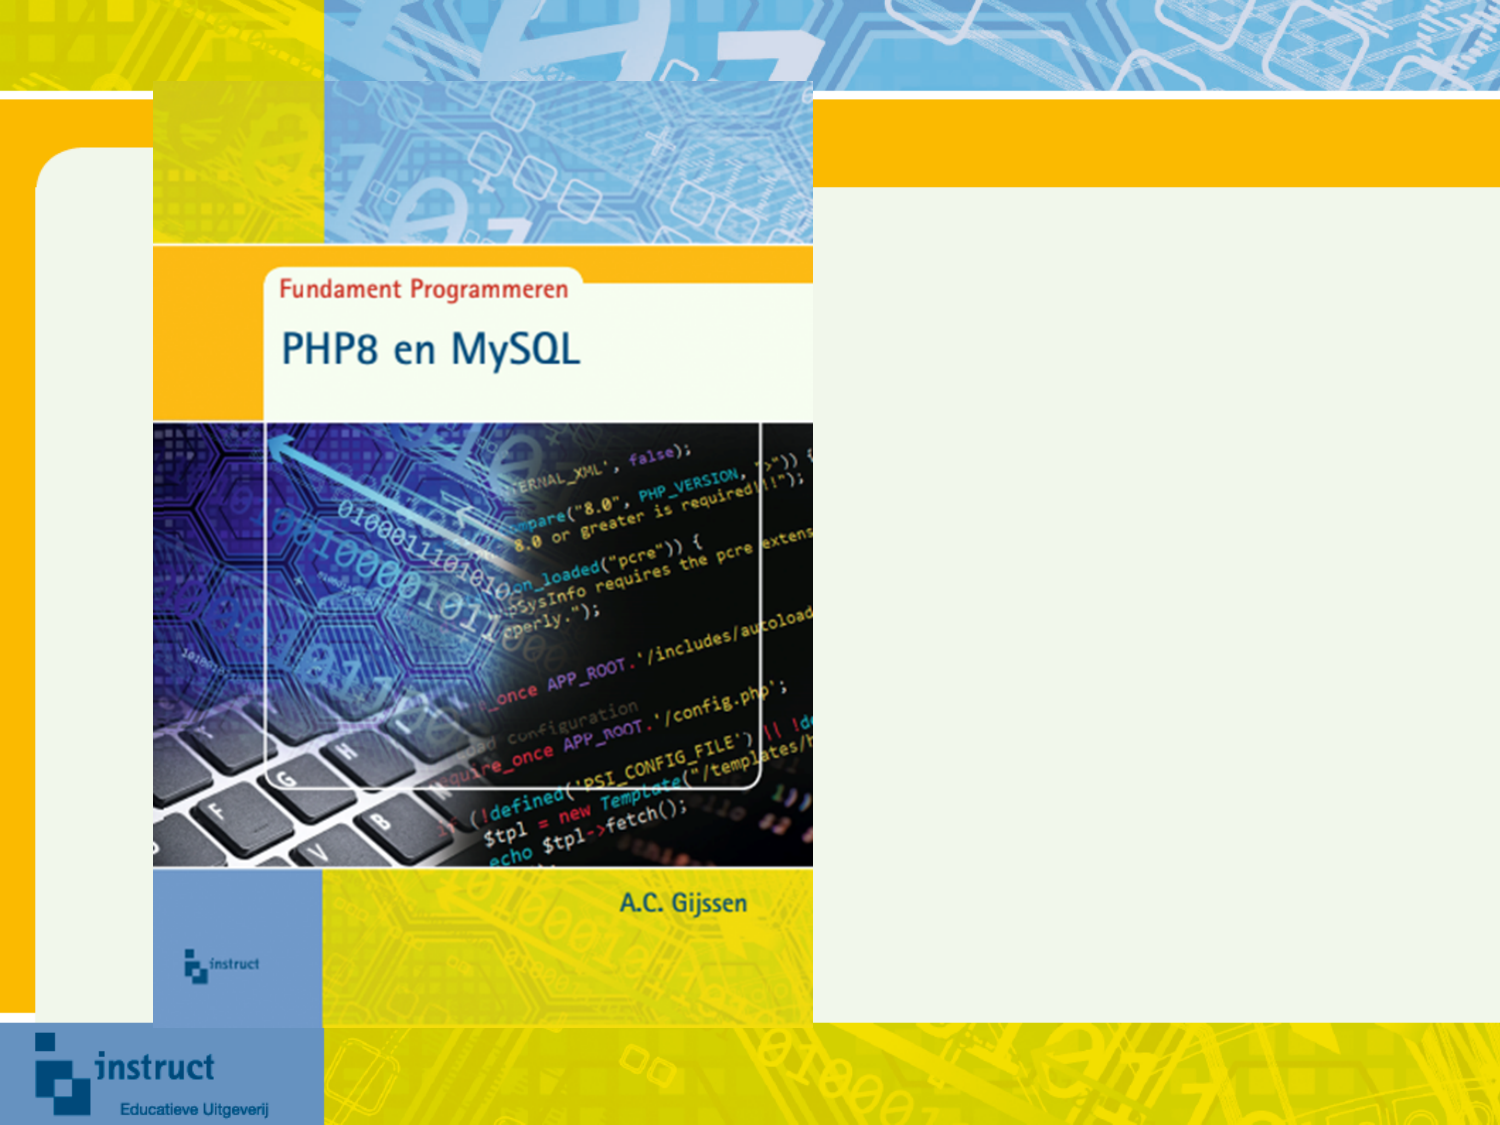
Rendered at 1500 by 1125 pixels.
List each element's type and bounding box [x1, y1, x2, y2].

picture [0, 0, 1500, 1125]
list [153, 81, 813, 1028]
